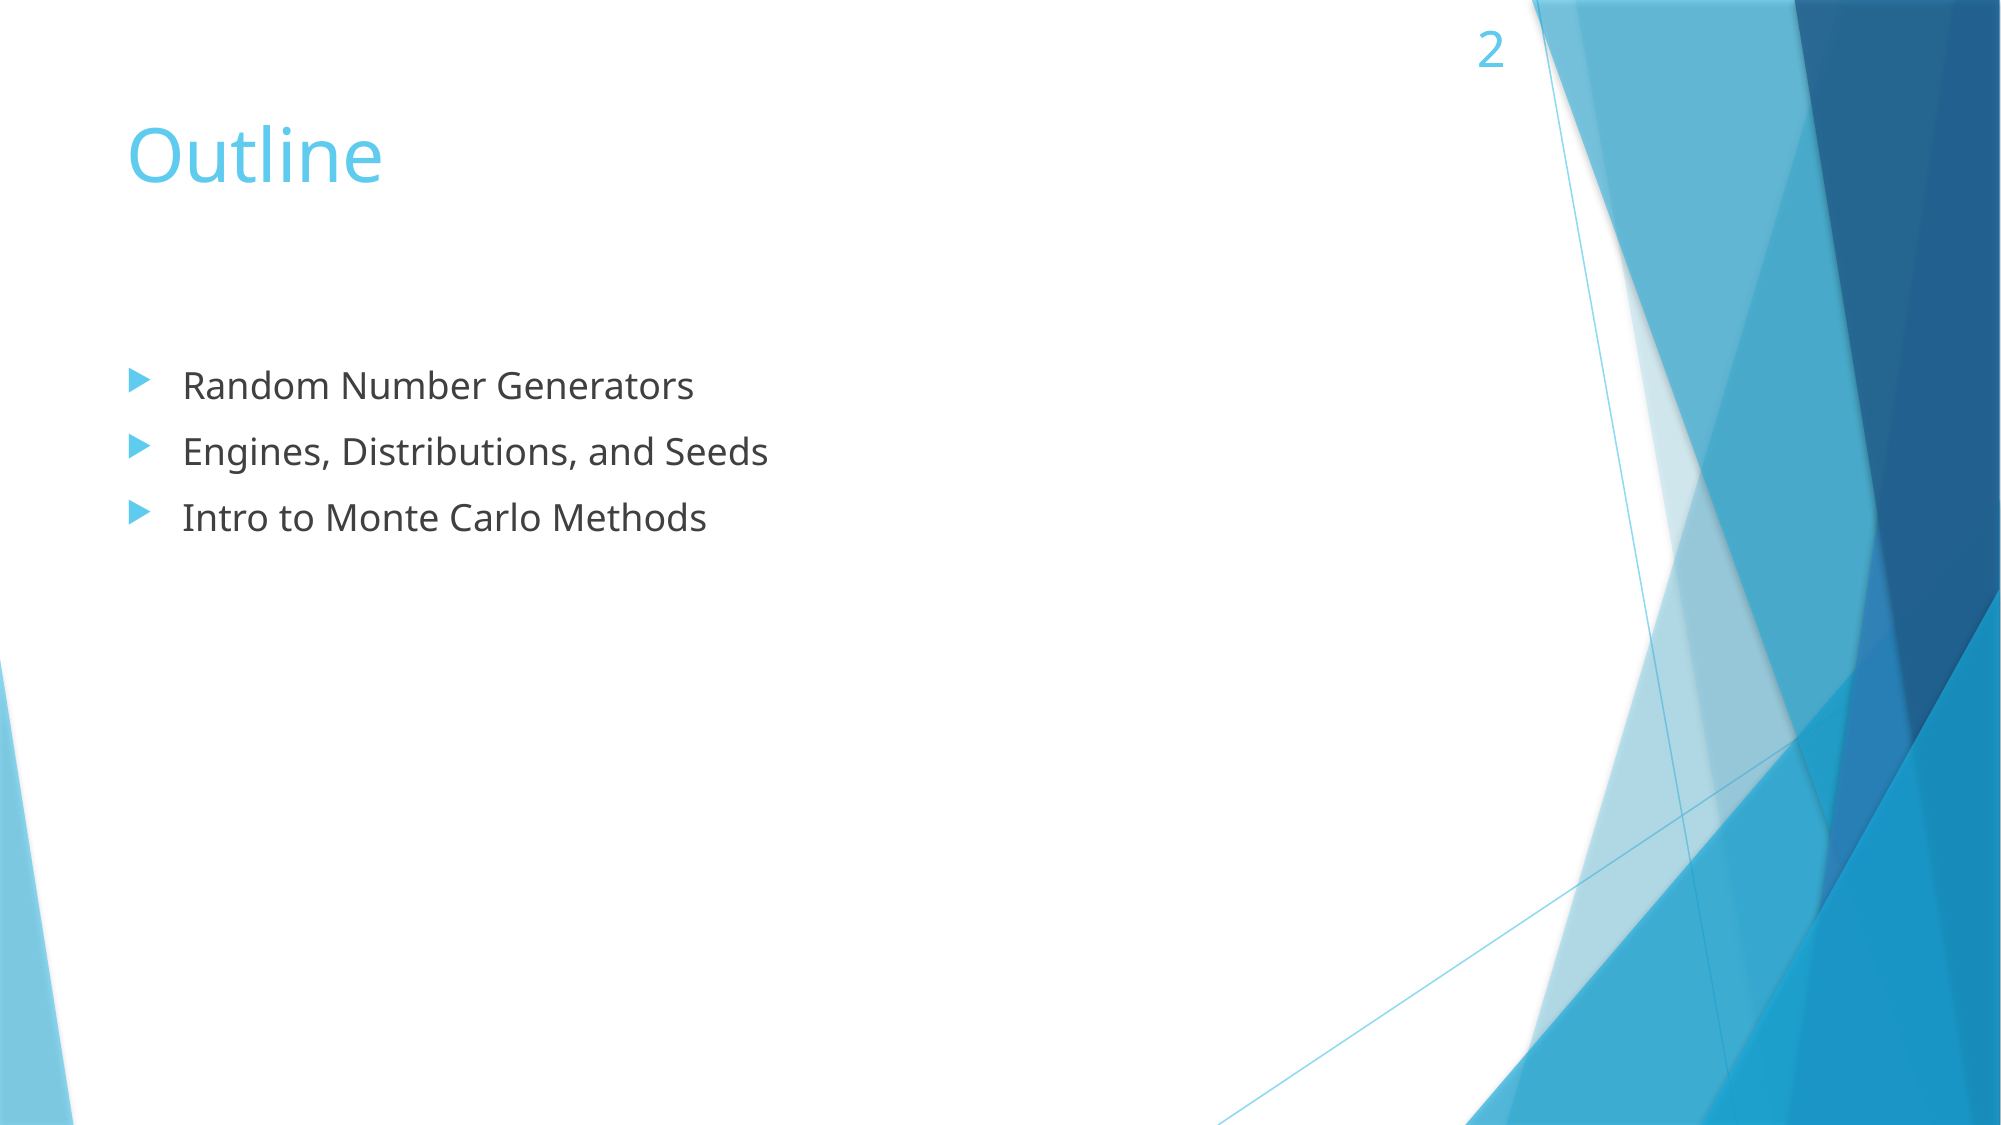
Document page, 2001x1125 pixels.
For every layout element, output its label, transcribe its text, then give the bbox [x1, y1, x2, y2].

list Random Number Generators Engines, Distributions, and Seeds Intro to Monte Carlo Methods [111, 354, 1522, 992]
title Outline [111, 99, 1522, 317]
